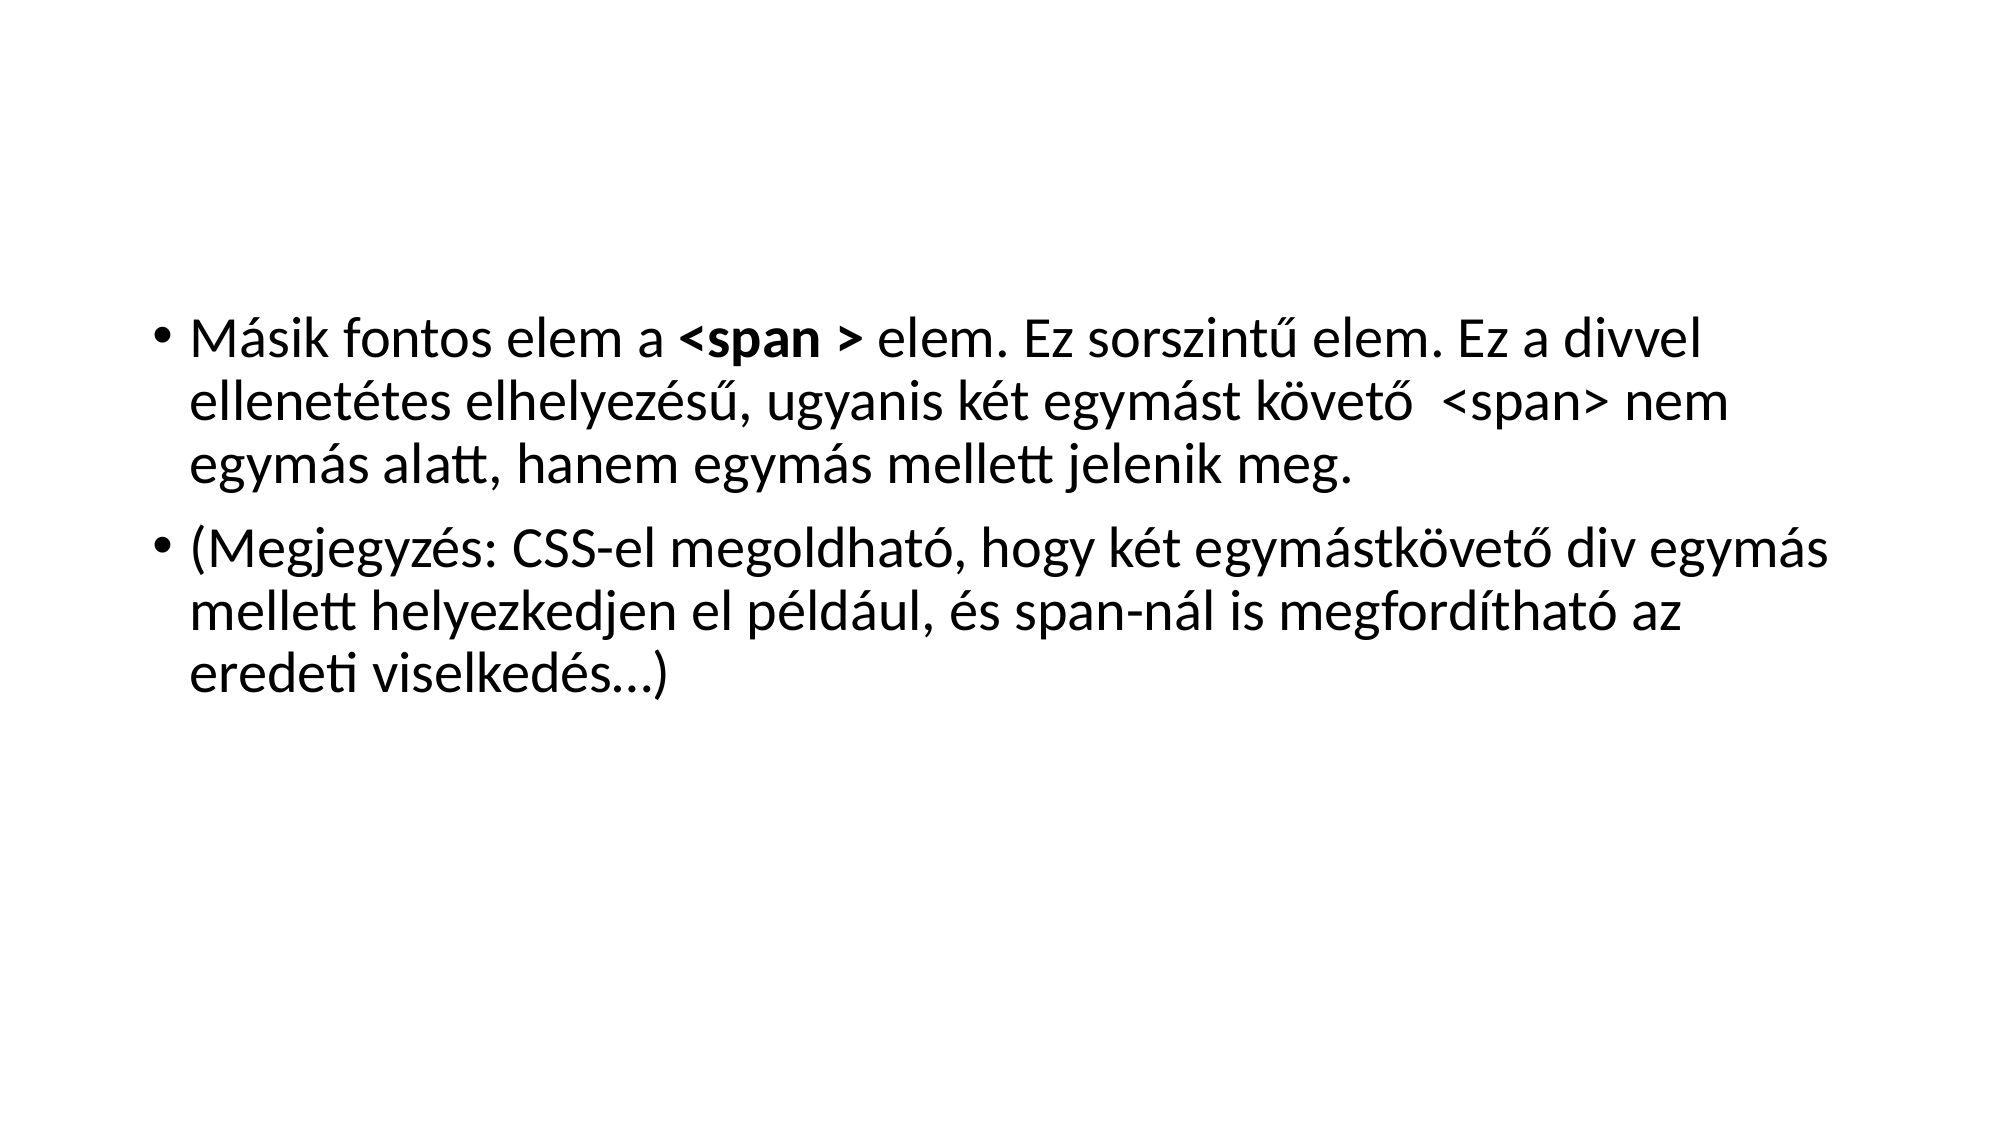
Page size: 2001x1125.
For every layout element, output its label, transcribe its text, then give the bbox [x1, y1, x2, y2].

list Másik fontos elem a <span > elem. Ez sorszintű elem. Ez a divvel ellenetétes elhelyezésű, ugyanis két egymást követő <span> nem egymás alatt, hanem egymás mellett jelenik meg. (Megjegyzés: CSS-el megoldható, hogy két egymástkövető div egymás mellett helyezkedjen el például, és span-nál is megfordítható az eredeti viselkedés…) [137, 299, 1863, 1014]
